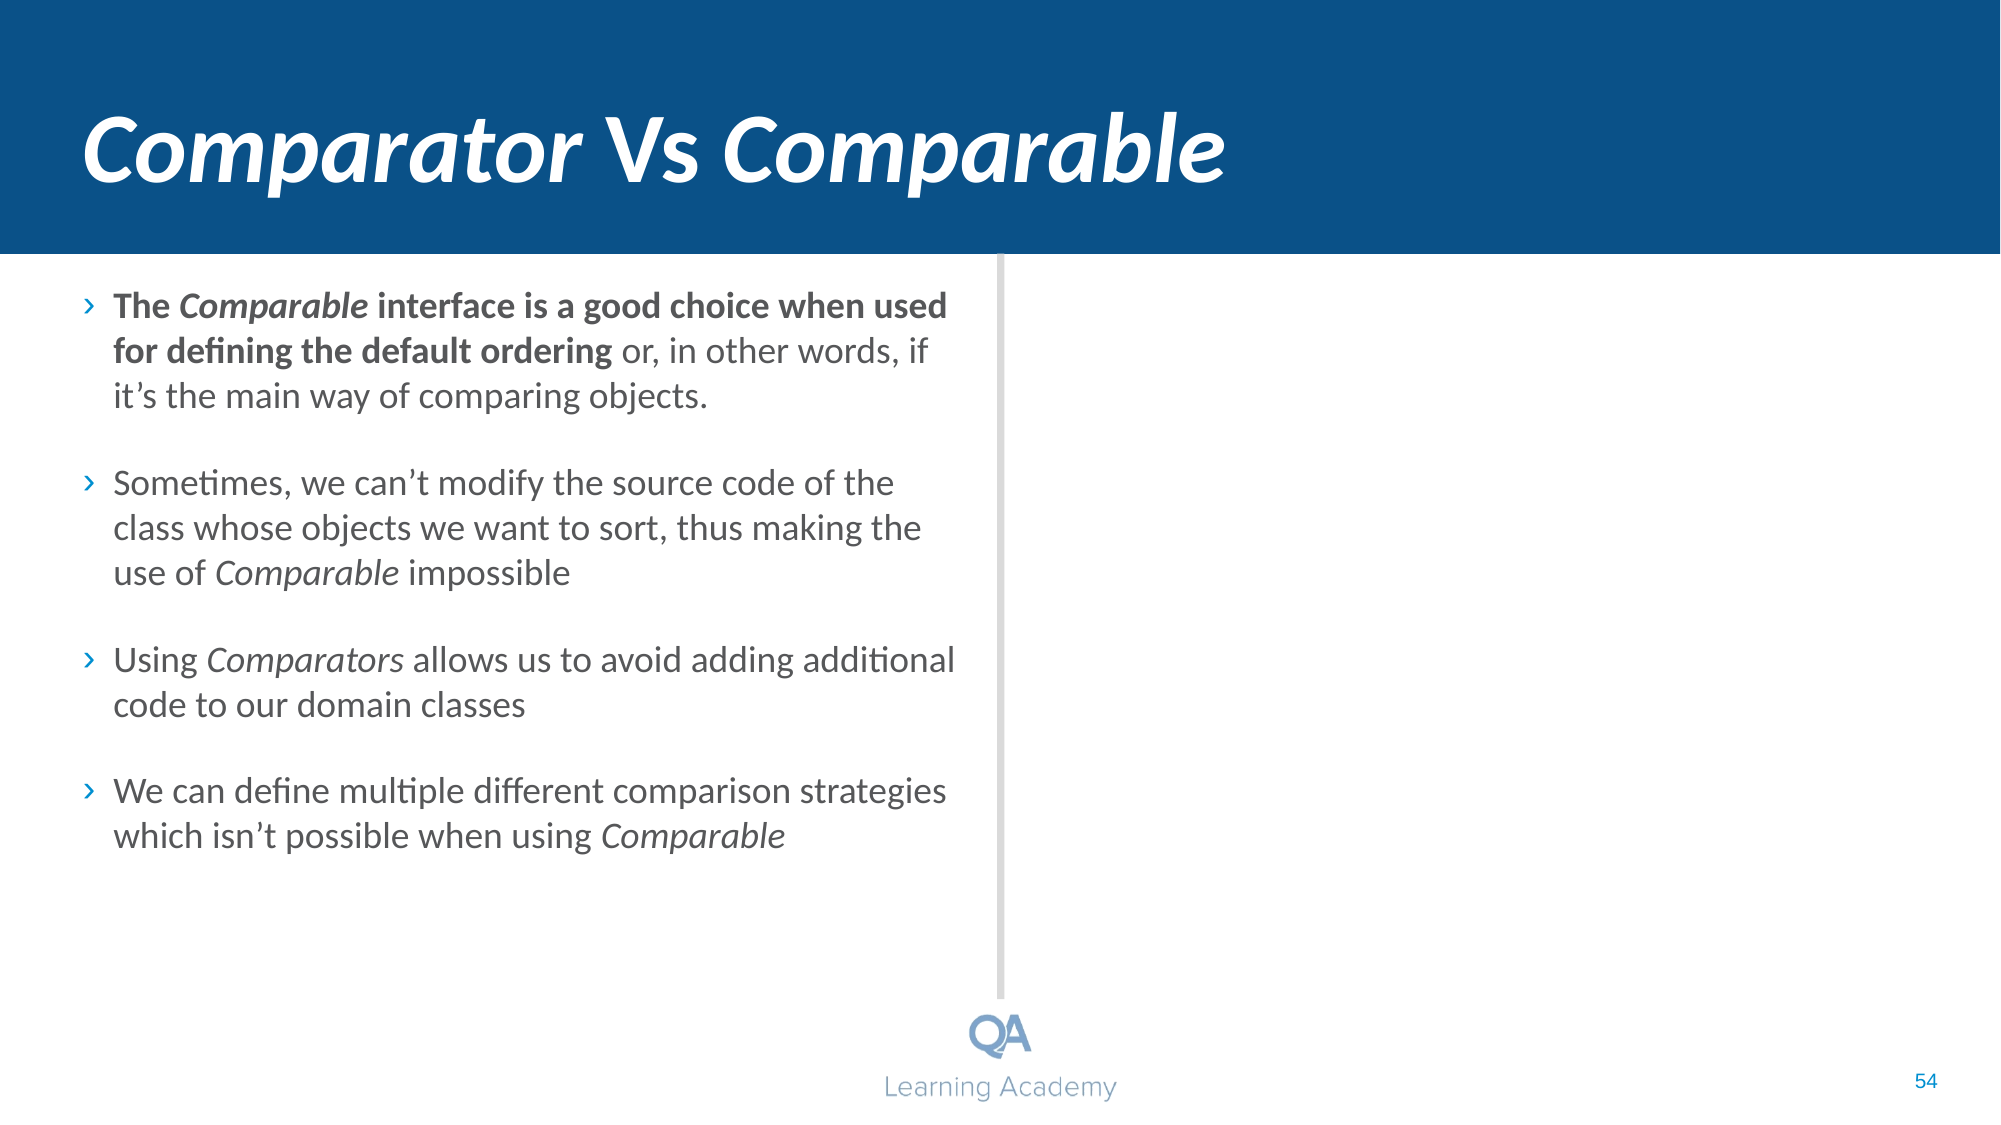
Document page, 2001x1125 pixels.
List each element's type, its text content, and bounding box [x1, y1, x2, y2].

title Comparator Vs Comparable [67, 20, 1565, 210]
list The Comparable interface is a good choice when used for defining the default ordering or, in other words, if it’s the main way of comparing objects. Sometimes, we can’t modify the source code of the class whose objects we want to sort, thus making the use of Comparable impossible Using Comparators allows us to avoid adding additional code to our domain classes We can define multiple different comparison strategies which isn’t possible when using Comparable [67, 273, 984, 1000]
